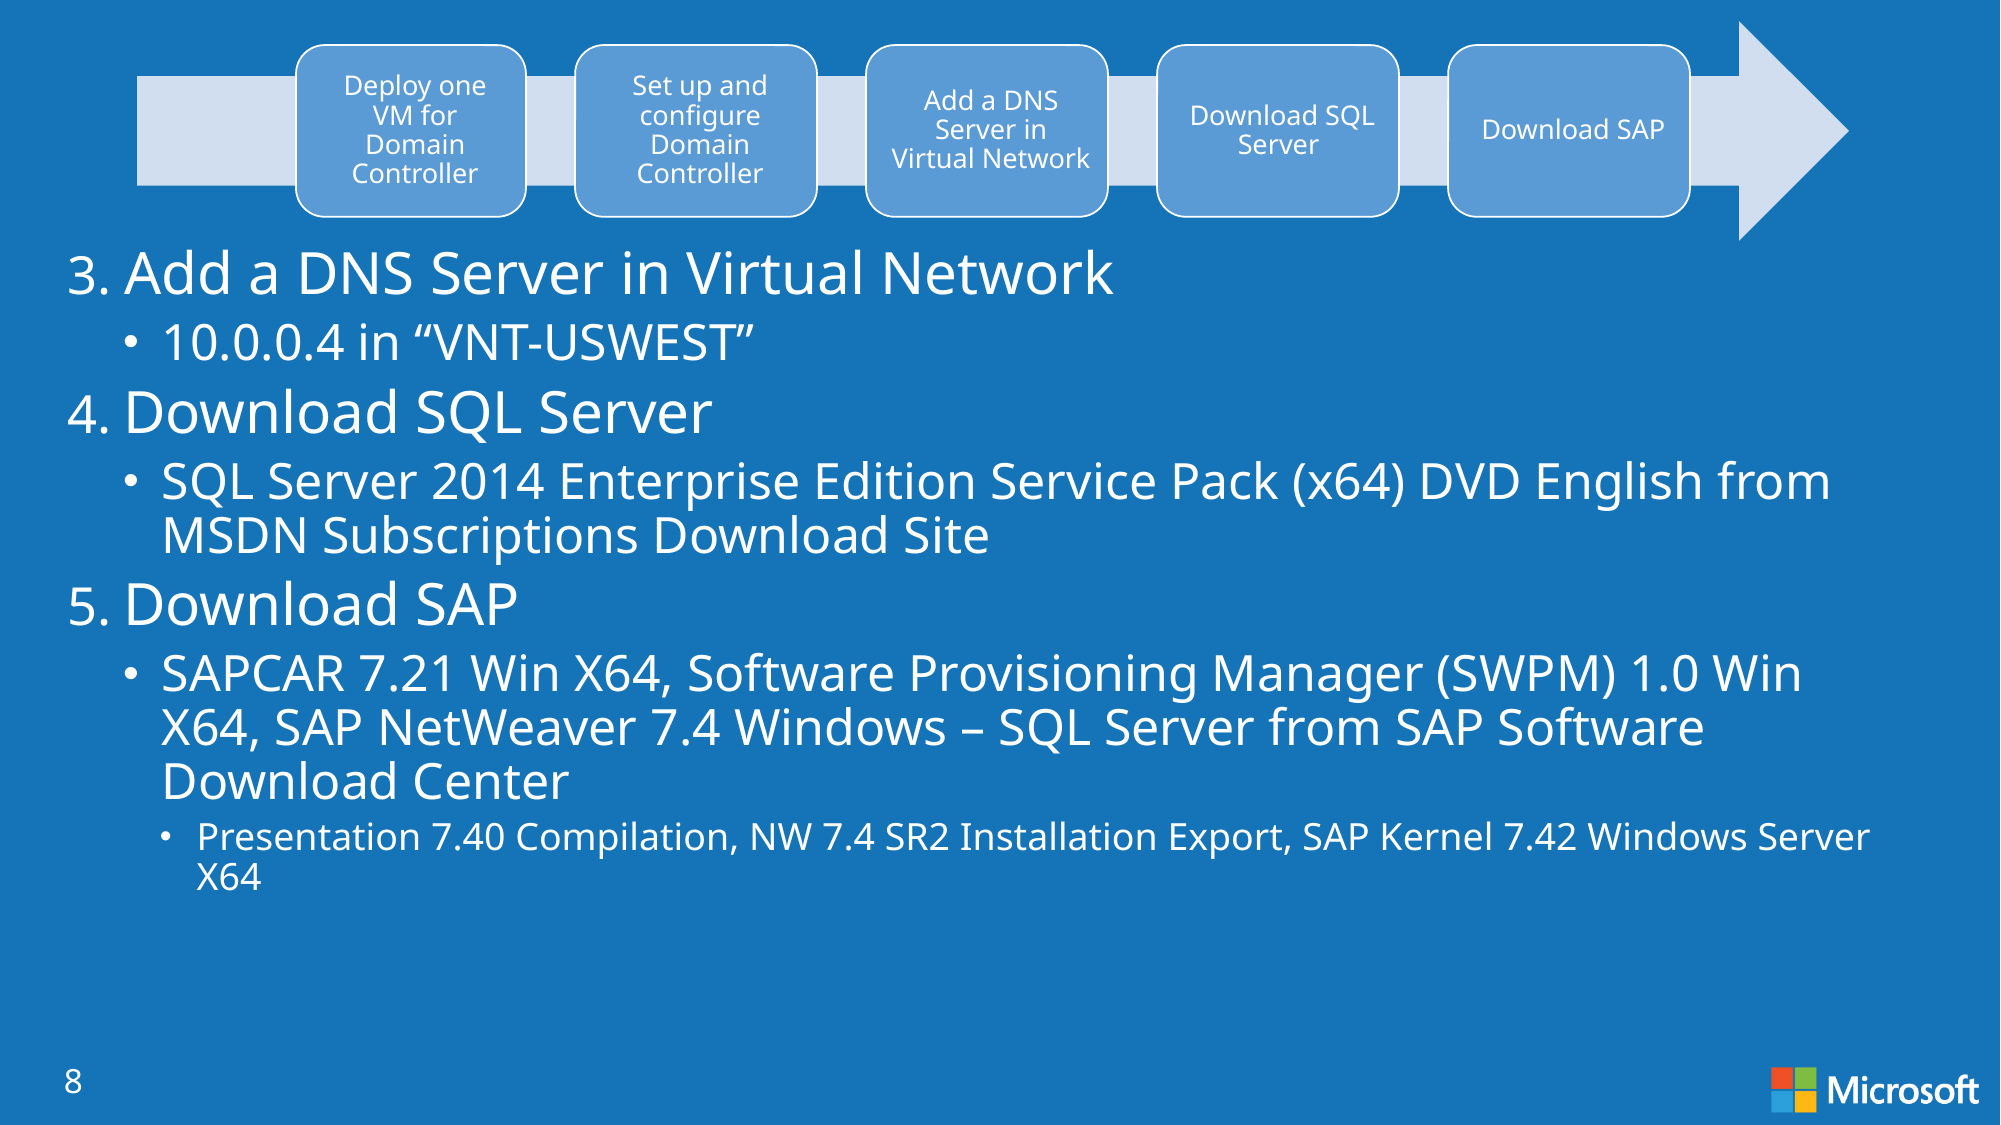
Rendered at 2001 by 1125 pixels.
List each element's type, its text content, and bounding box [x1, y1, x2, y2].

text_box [0, 20, 2000, 241]
picture [1770, 1066, 1980, 1113]
list Add a DNS Server in Virtual Network 10.0.0.4 in “VNT-USWEST” Download SQL Server SQL Server 2014 Enterprise Edition Service Pack (x64) DVD English from MSDN Subscriptions Download Site Download SAP SAPCAR 7.21 Win X64, Software Provisioning Manager (SWPM) 1.0 Win X64, SAP NetWeaver 7.4 Windows – SQL Server from SAP Software Download Center Presentation 7.40 Compilation, NW 7.4 SR2 Installation Export, SAP Kernel 7.42 Windows Server X64 [43, 241, 1938, 833]
